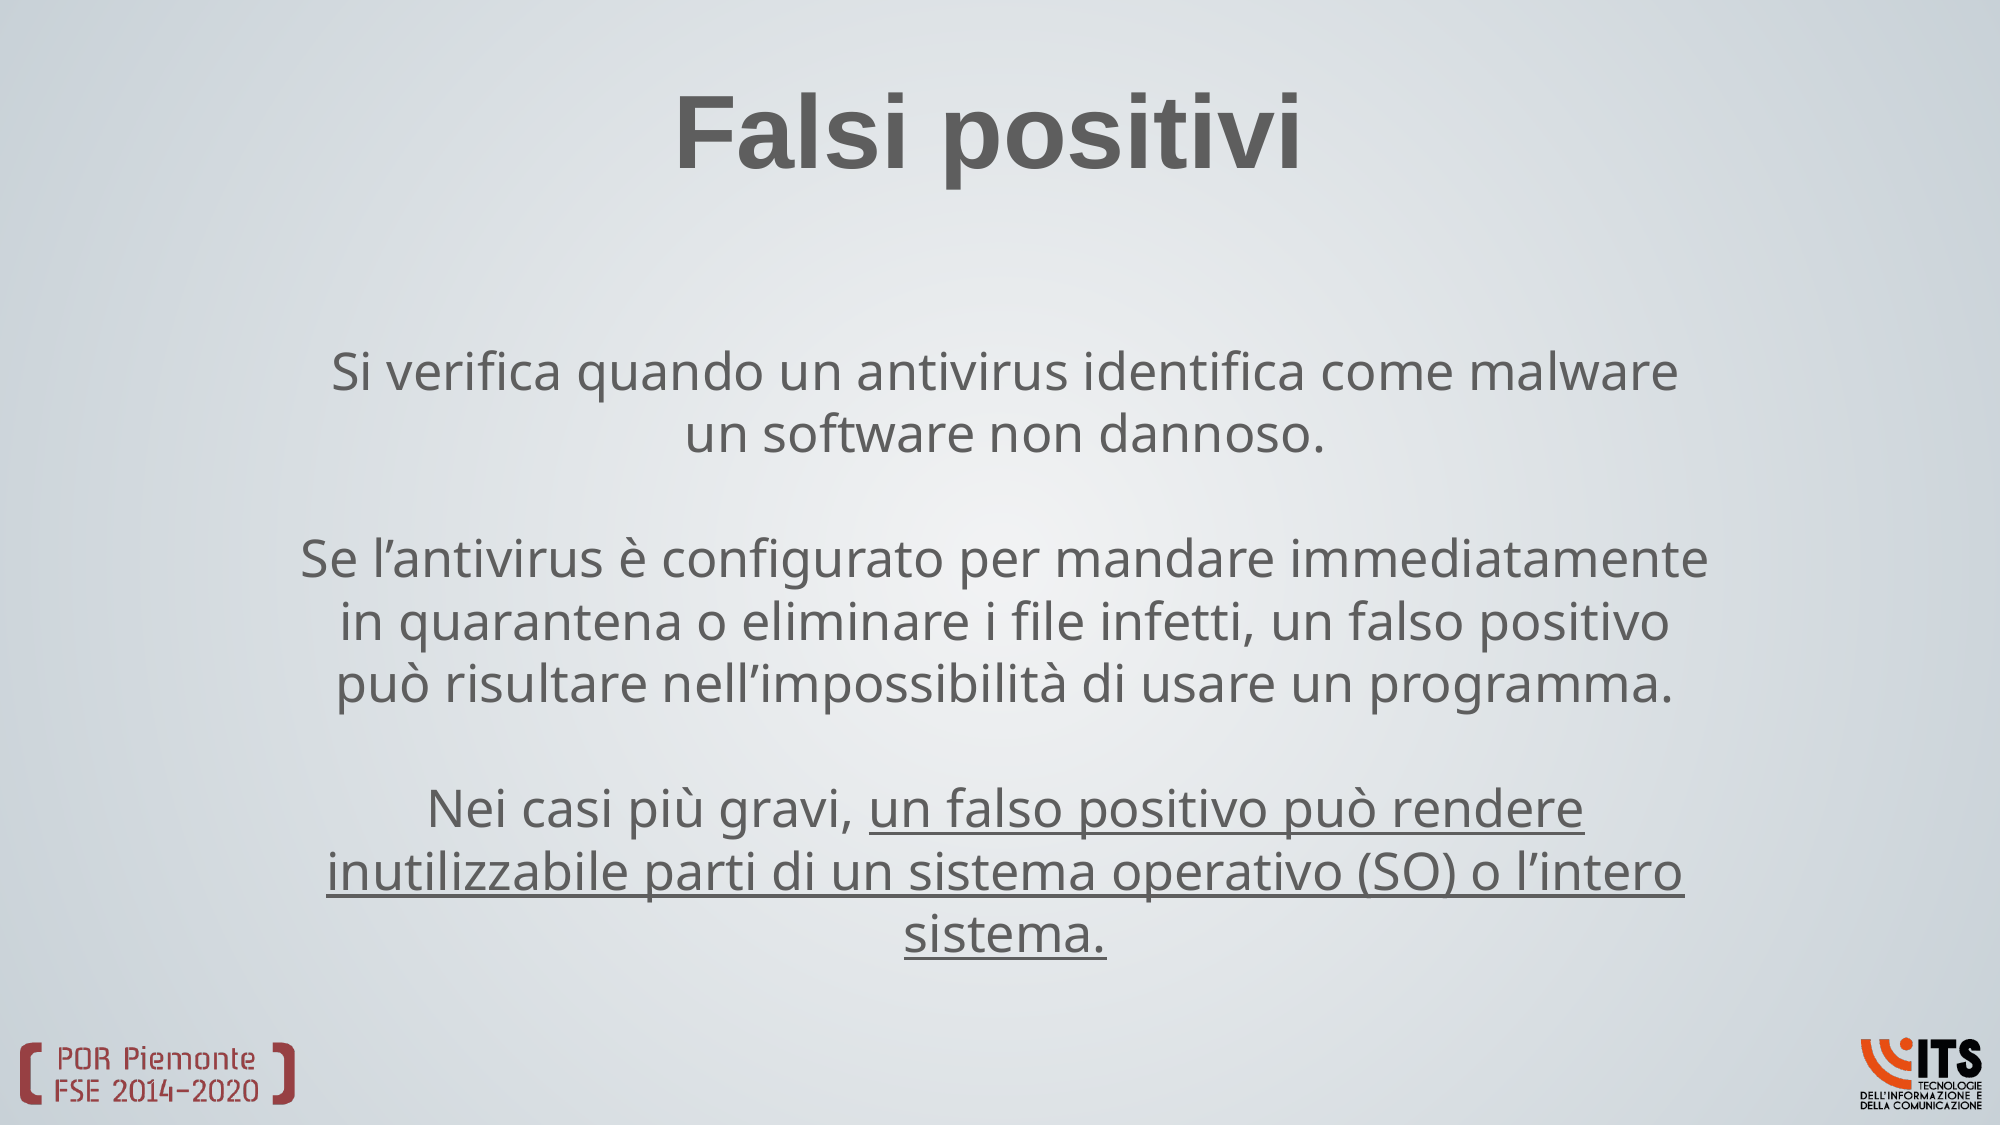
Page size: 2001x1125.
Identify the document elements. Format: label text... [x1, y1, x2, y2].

list Si verifica quando un antivirus identifica come malware un software non dannoso. Se l’antivirus è configurato per mandare immediatamente in quarantena o eliminare i file infetti, un falso positivo può risultare nell’impossibilità di usare un programma. Nei casi più gravi, un falso positivo può rendere inutilizzabile parti di un sistema operativo (SO) o l’intero sistema. [295, 338, 1716, 907]
picture [0, 0, 2000, 1125]
title Falsi positivi [673, 64, 1327, 192]
